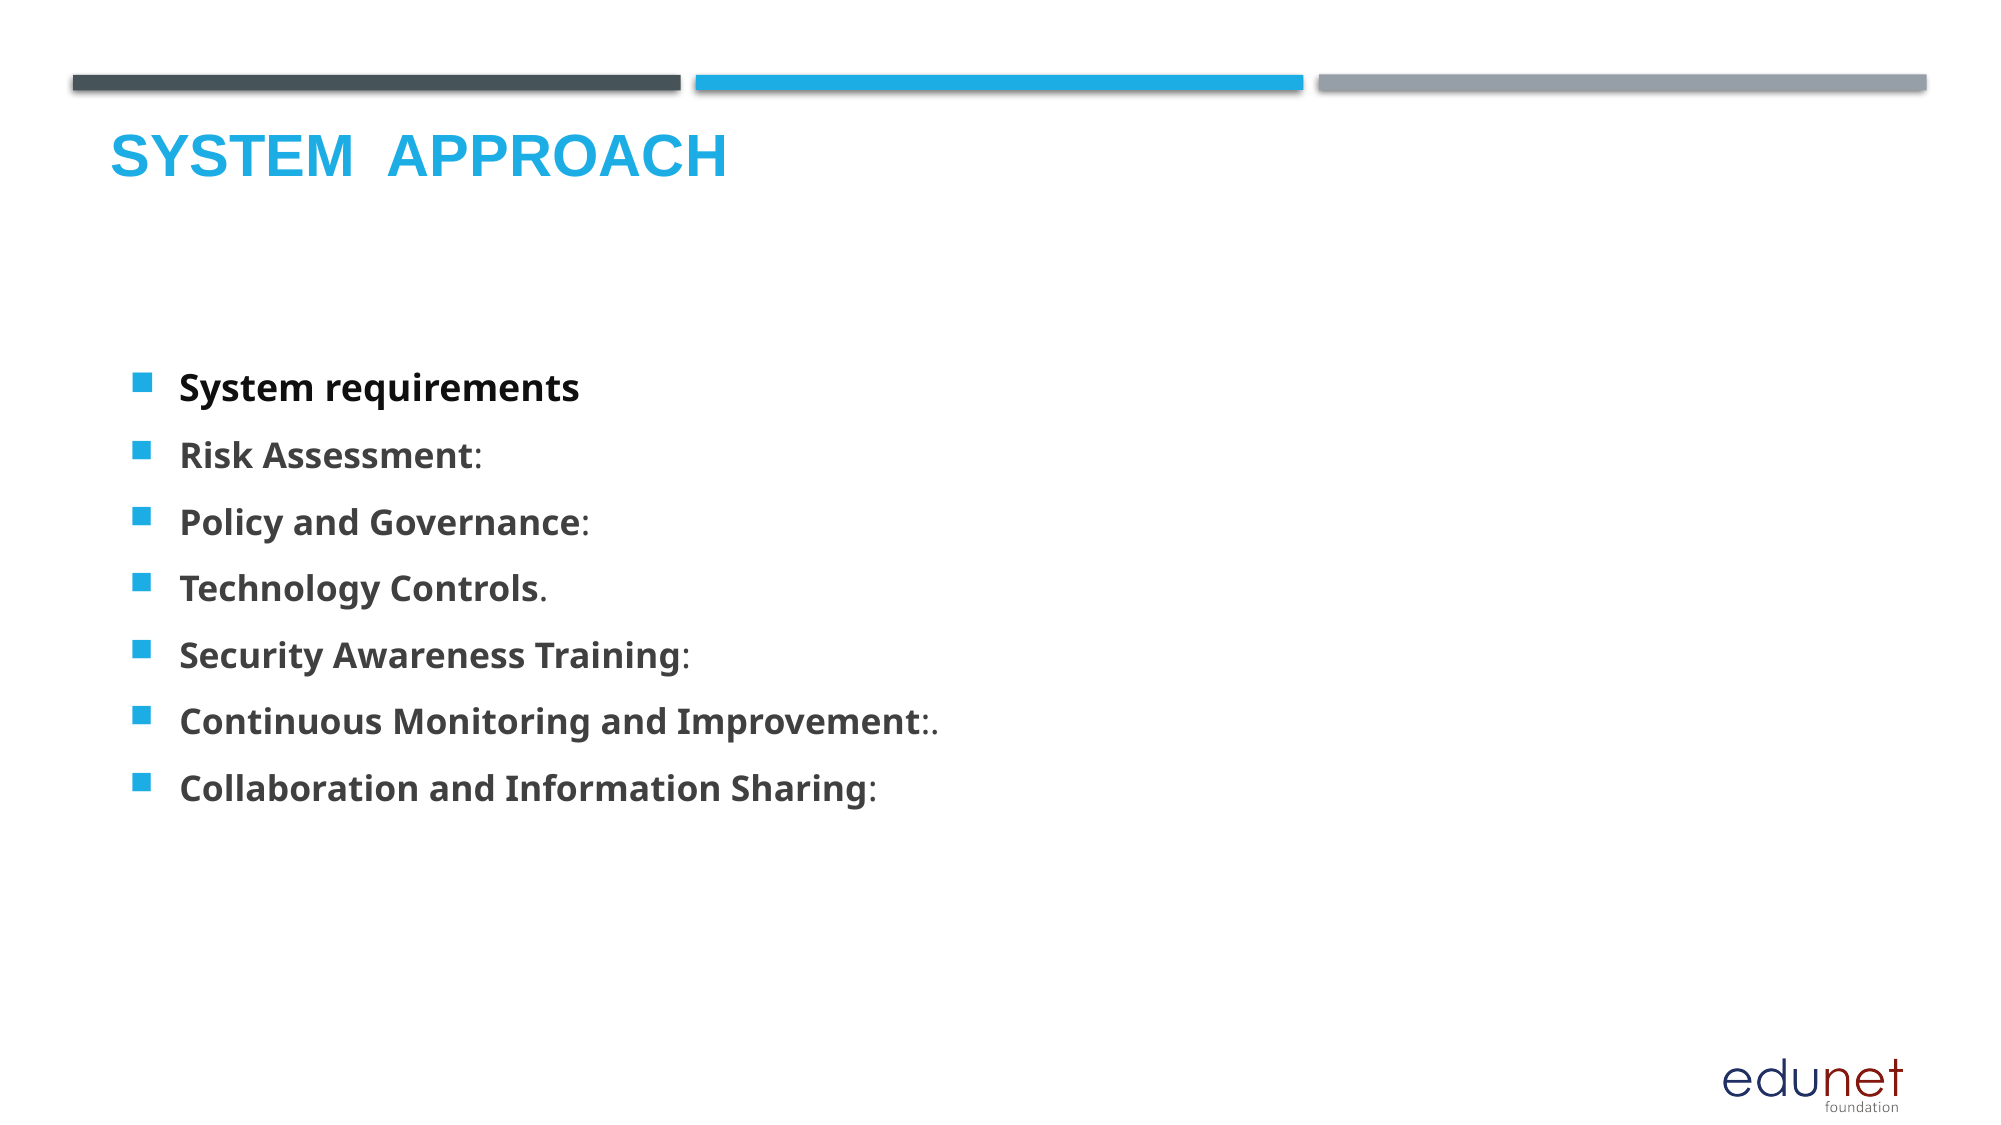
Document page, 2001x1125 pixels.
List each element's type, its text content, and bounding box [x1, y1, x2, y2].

picture [1719, 1056, 1905, 1116]
title System Approach [95, 108, 1905, 196]
list System requirements Risk Assessment: Policy and Governance: Technology Controls. Security Awareness Training: Continuous Monitoring and Improvement:. Collaboration and Information Sharing: [114, 235, 1924, 1002]
